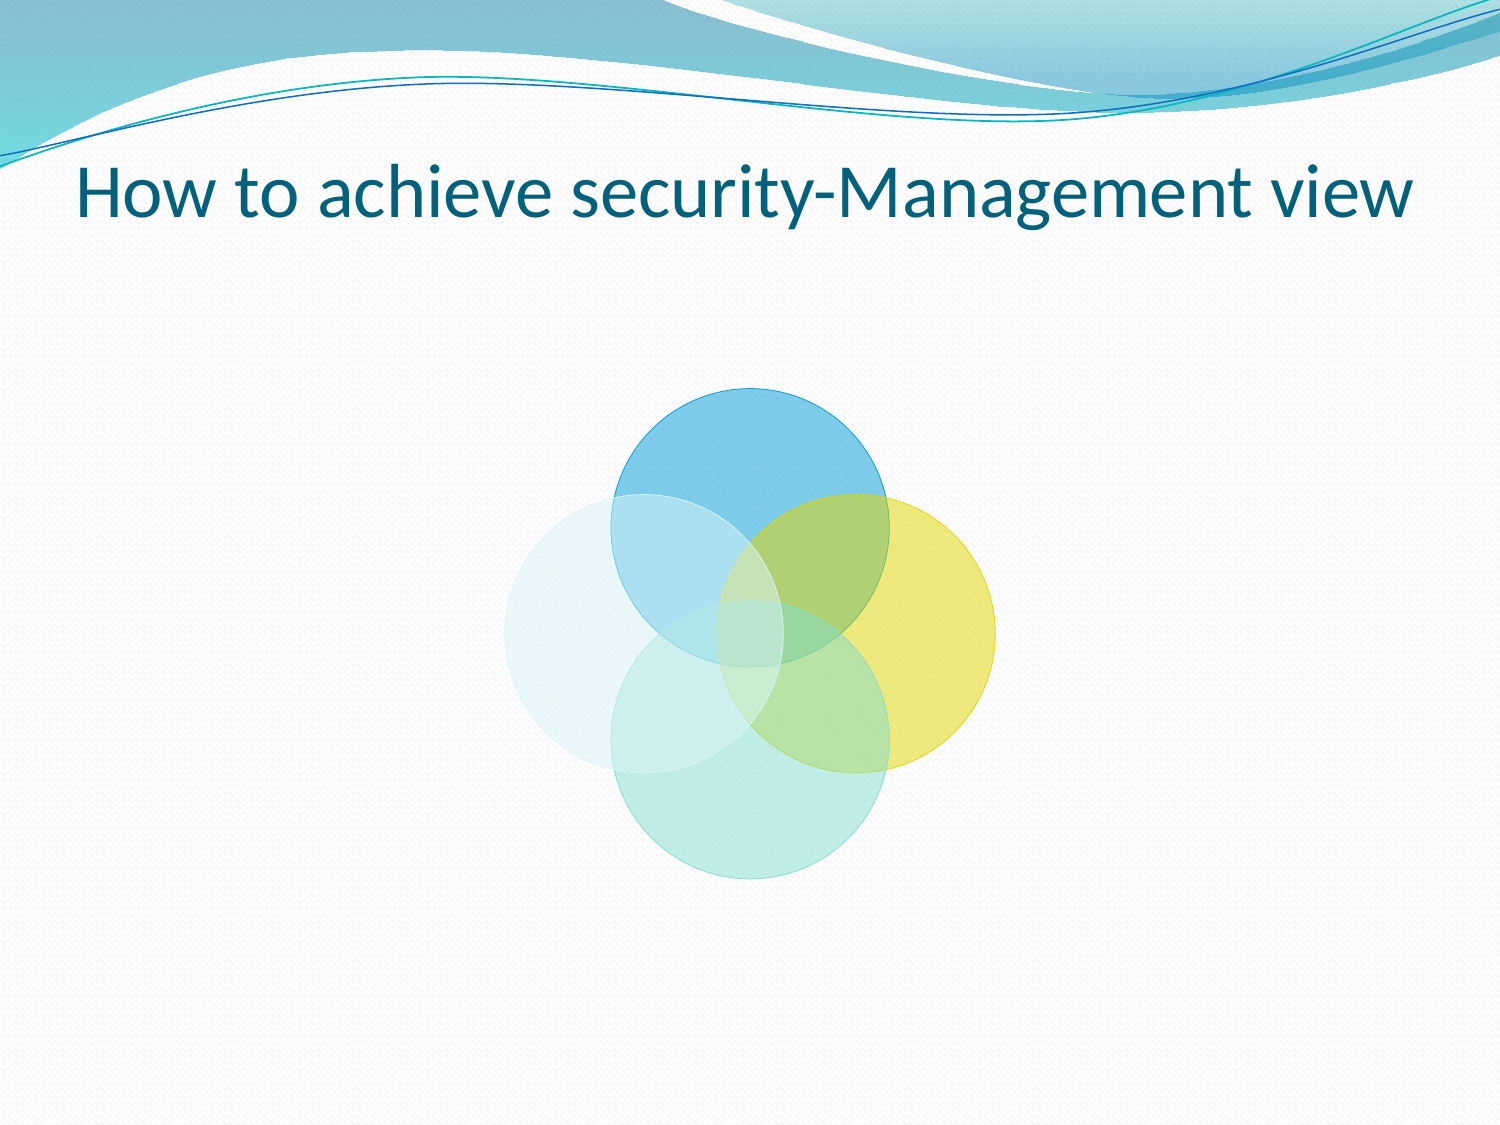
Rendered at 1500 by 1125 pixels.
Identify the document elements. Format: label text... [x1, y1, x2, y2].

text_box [186, 250, 1314, 1017]
picture [622, 462, 628, 471]
title How to achieve security-Management view [75, 45, 1425, 233]
